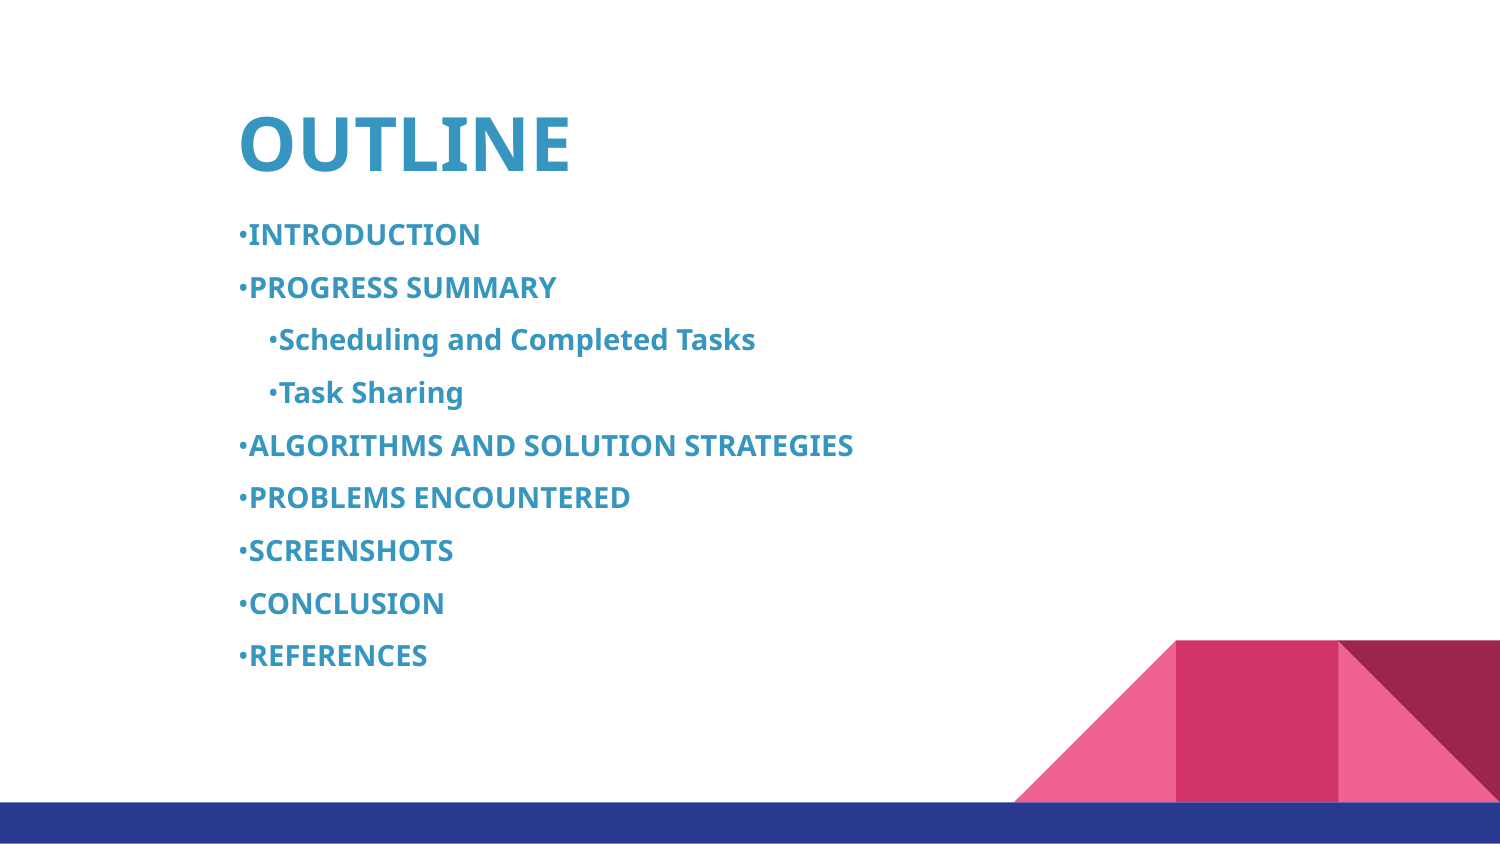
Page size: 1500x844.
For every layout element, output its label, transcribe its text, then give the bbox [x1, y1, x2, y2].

list •INTRODUCTION •PROGRESS SUMMARY •Scheduling and Completed Tasks •Task Sharing •ALGORITHMS AND SOLUTION STRATEGIES •PROBLEMS ENCOUNTERED •SCREENSHOTS •CONCLUSION •REFERENCES [222, 196, 941, 623]
title OUTLINE [222, 81, 1500, 181]
